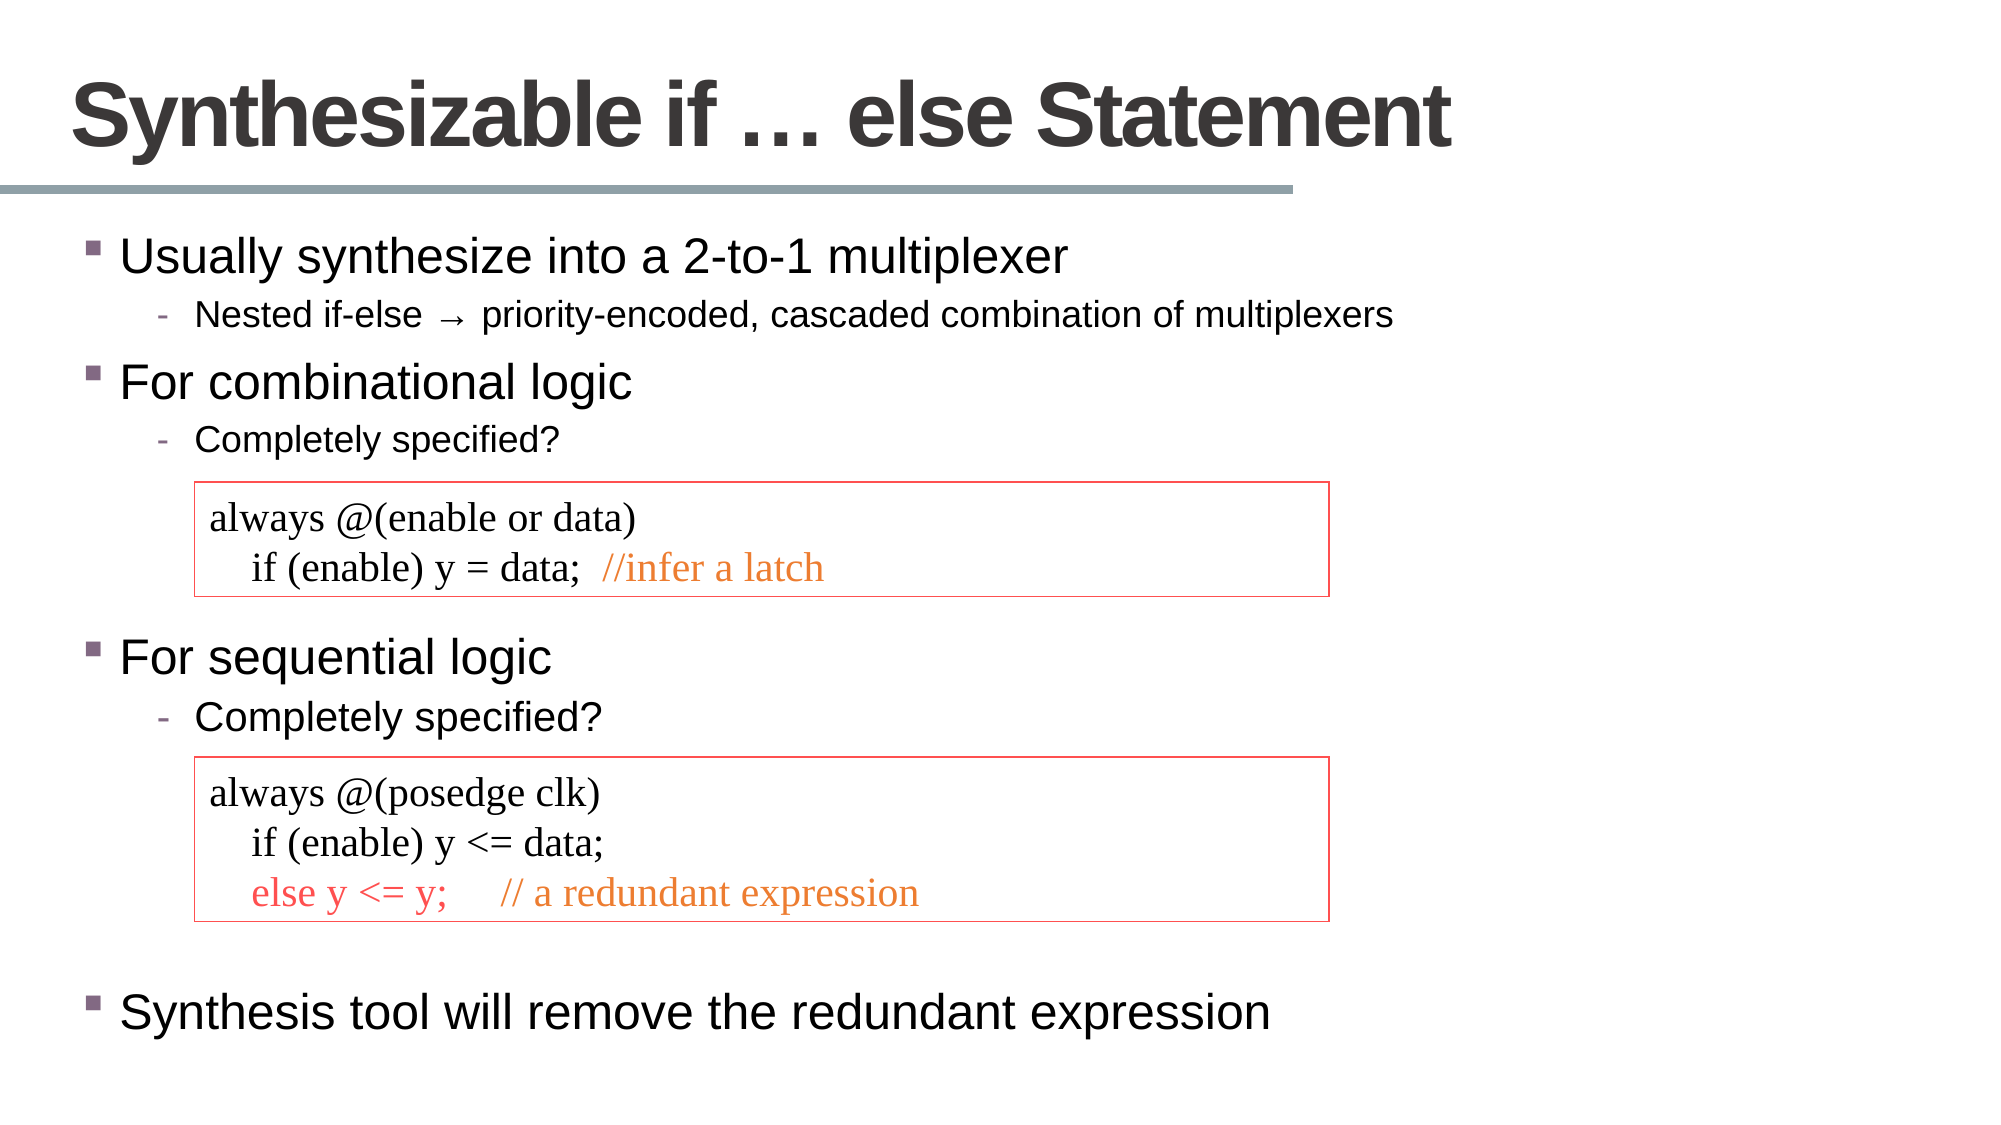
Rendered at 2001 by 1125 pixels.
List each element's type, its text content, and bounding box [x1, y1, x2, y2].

text_box always @(posedge clk) if (enable) y <= data; else y <= y; // a redundant expression [194, 756, 1329, 922]
text_box always @(enable or data) if (enable) y = data; //infer a latch [194, 481, 1329, 597]
title Synthesizable if … else Statement [55, 53, 1668, 180]
list Usually synthesize into a 2-to-1 multiplexer Nested if-else → priority-encoded, cascaded combination of multiplexers For combinational logic Completely specified? For sequential logic Completely specified? Synthesis tool will remove the redundant expression [66, 222, 1847, 1083]
